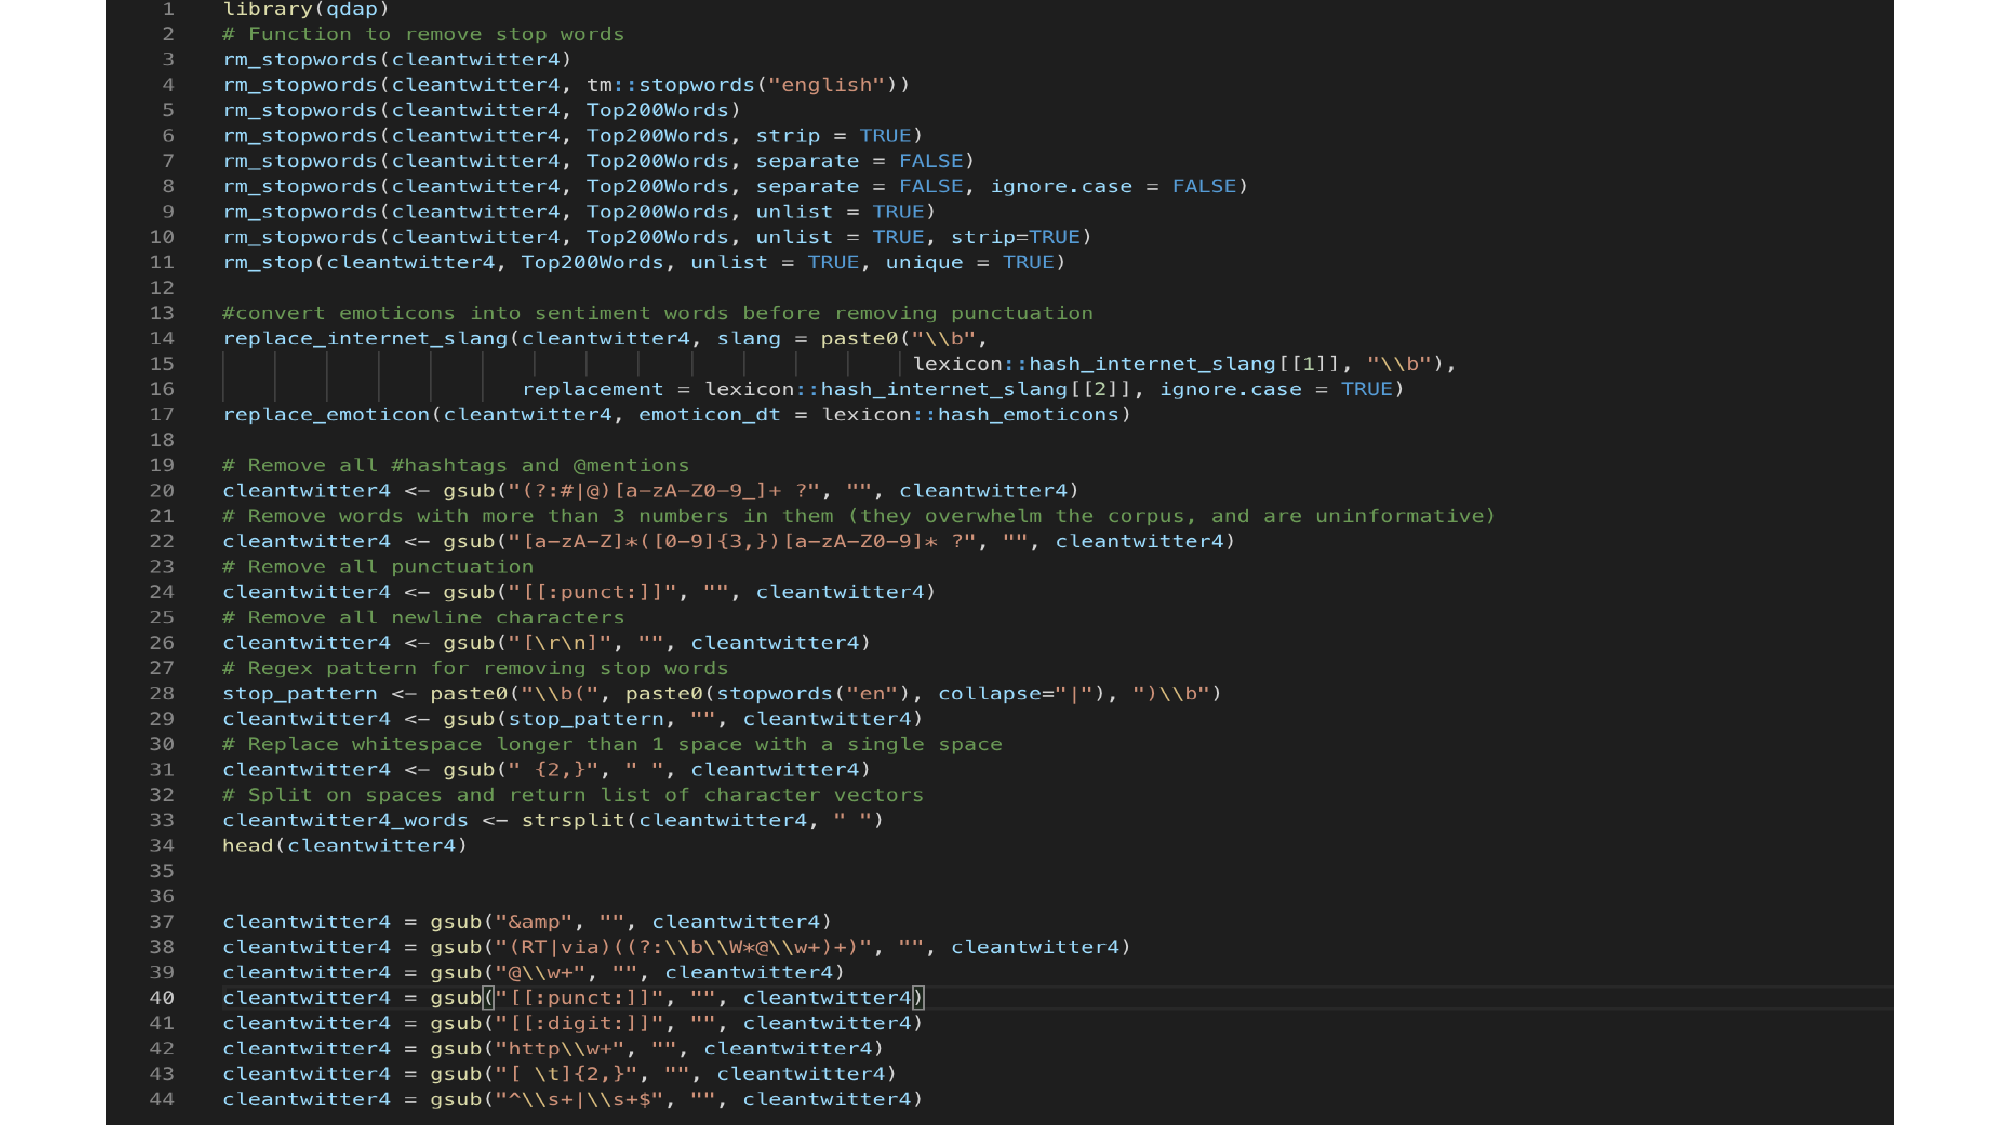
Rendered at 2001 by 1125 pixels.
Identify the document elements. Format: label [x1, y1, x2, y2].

picture [106, 0, 1894, 1125]
